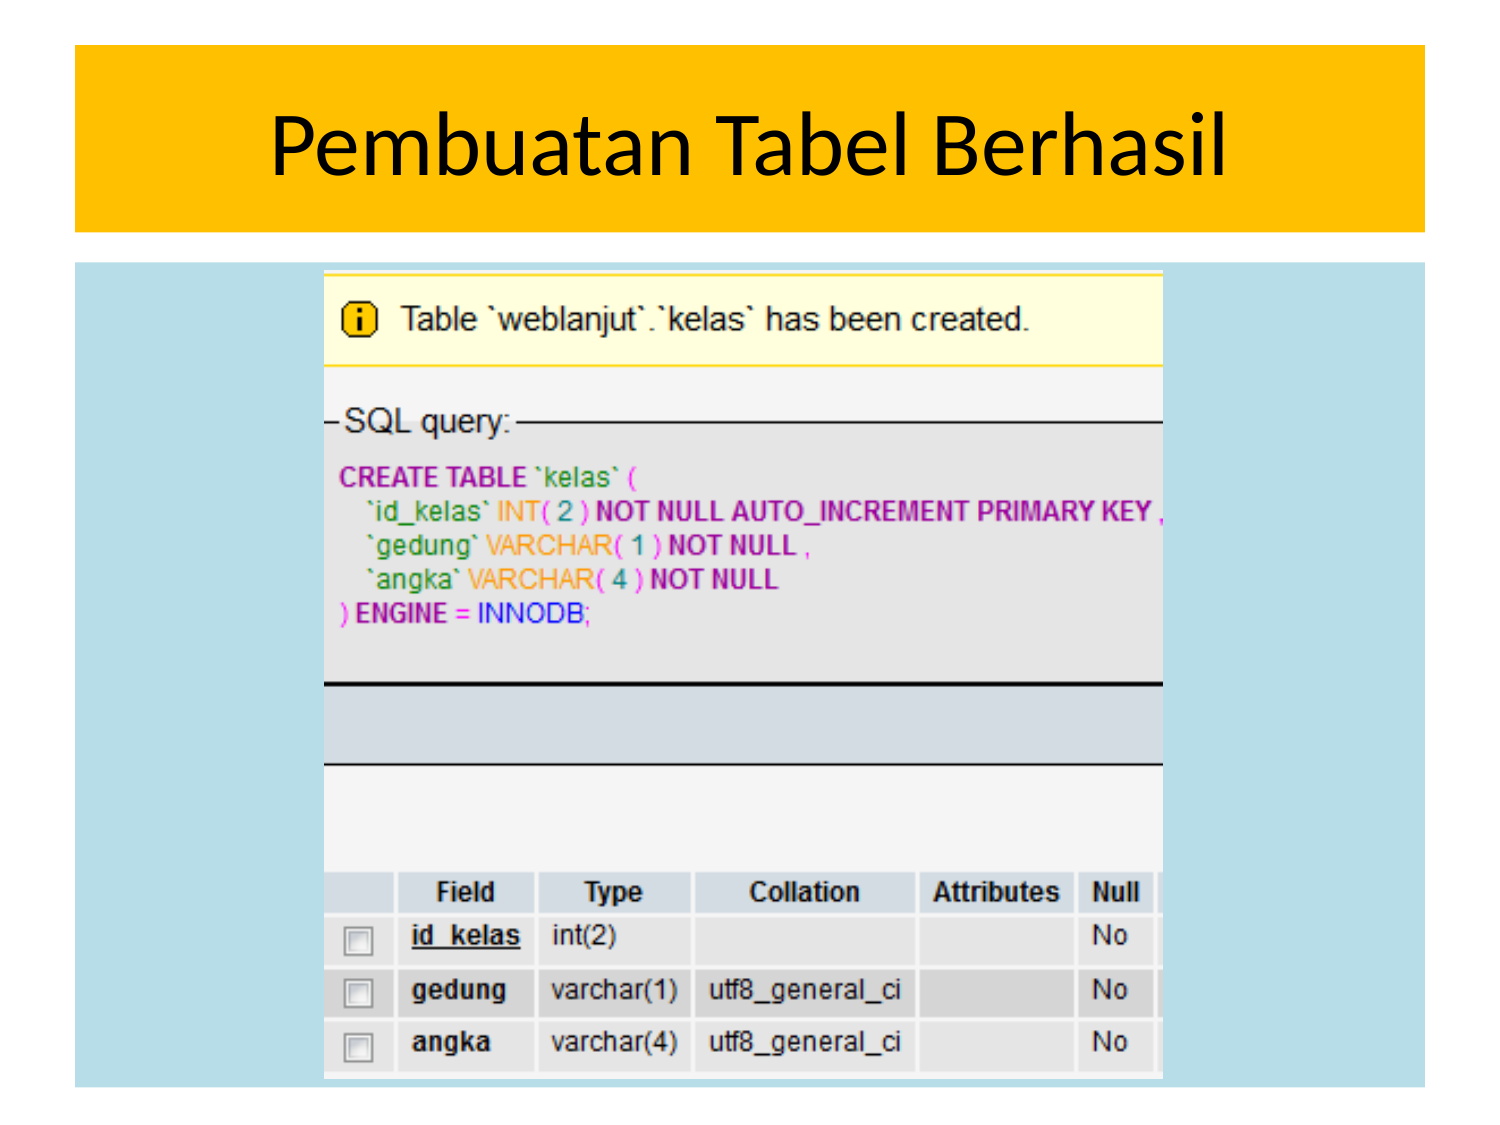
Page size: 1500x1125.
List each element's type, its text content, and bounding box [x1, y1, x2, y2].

text_box Pembuatan Tabel Berhasil [75, 45, 1425, 233]
text_box [75, 262, 1425, 1088]
picture [324, 270, 1163, 1079]
